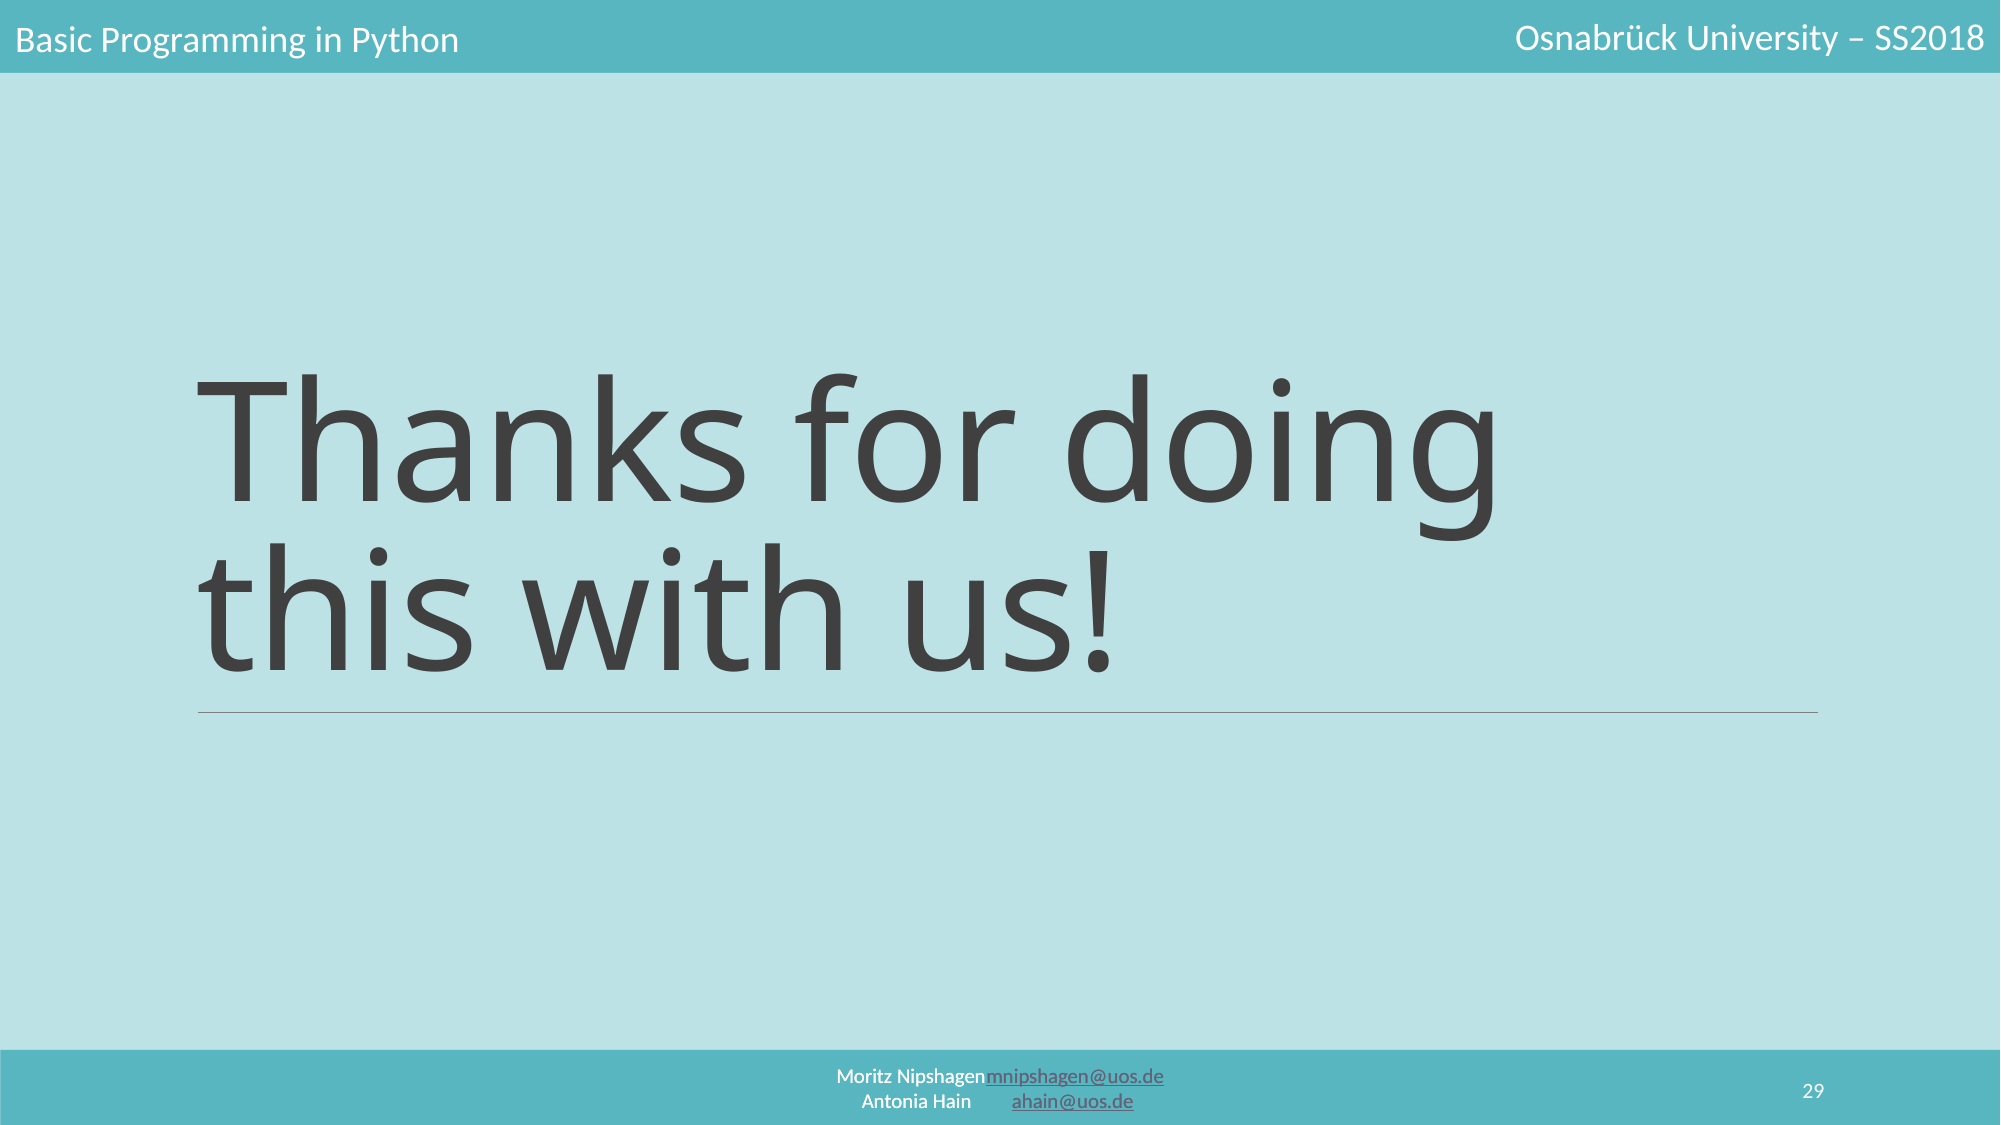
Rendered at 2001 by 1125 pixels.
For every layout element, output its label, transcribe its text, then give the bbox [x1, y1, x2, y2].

title Thanks for doing this with us! [181, 206, 1830, 713]
slide_number 29 [1624, 1059, 1840, 1120]
